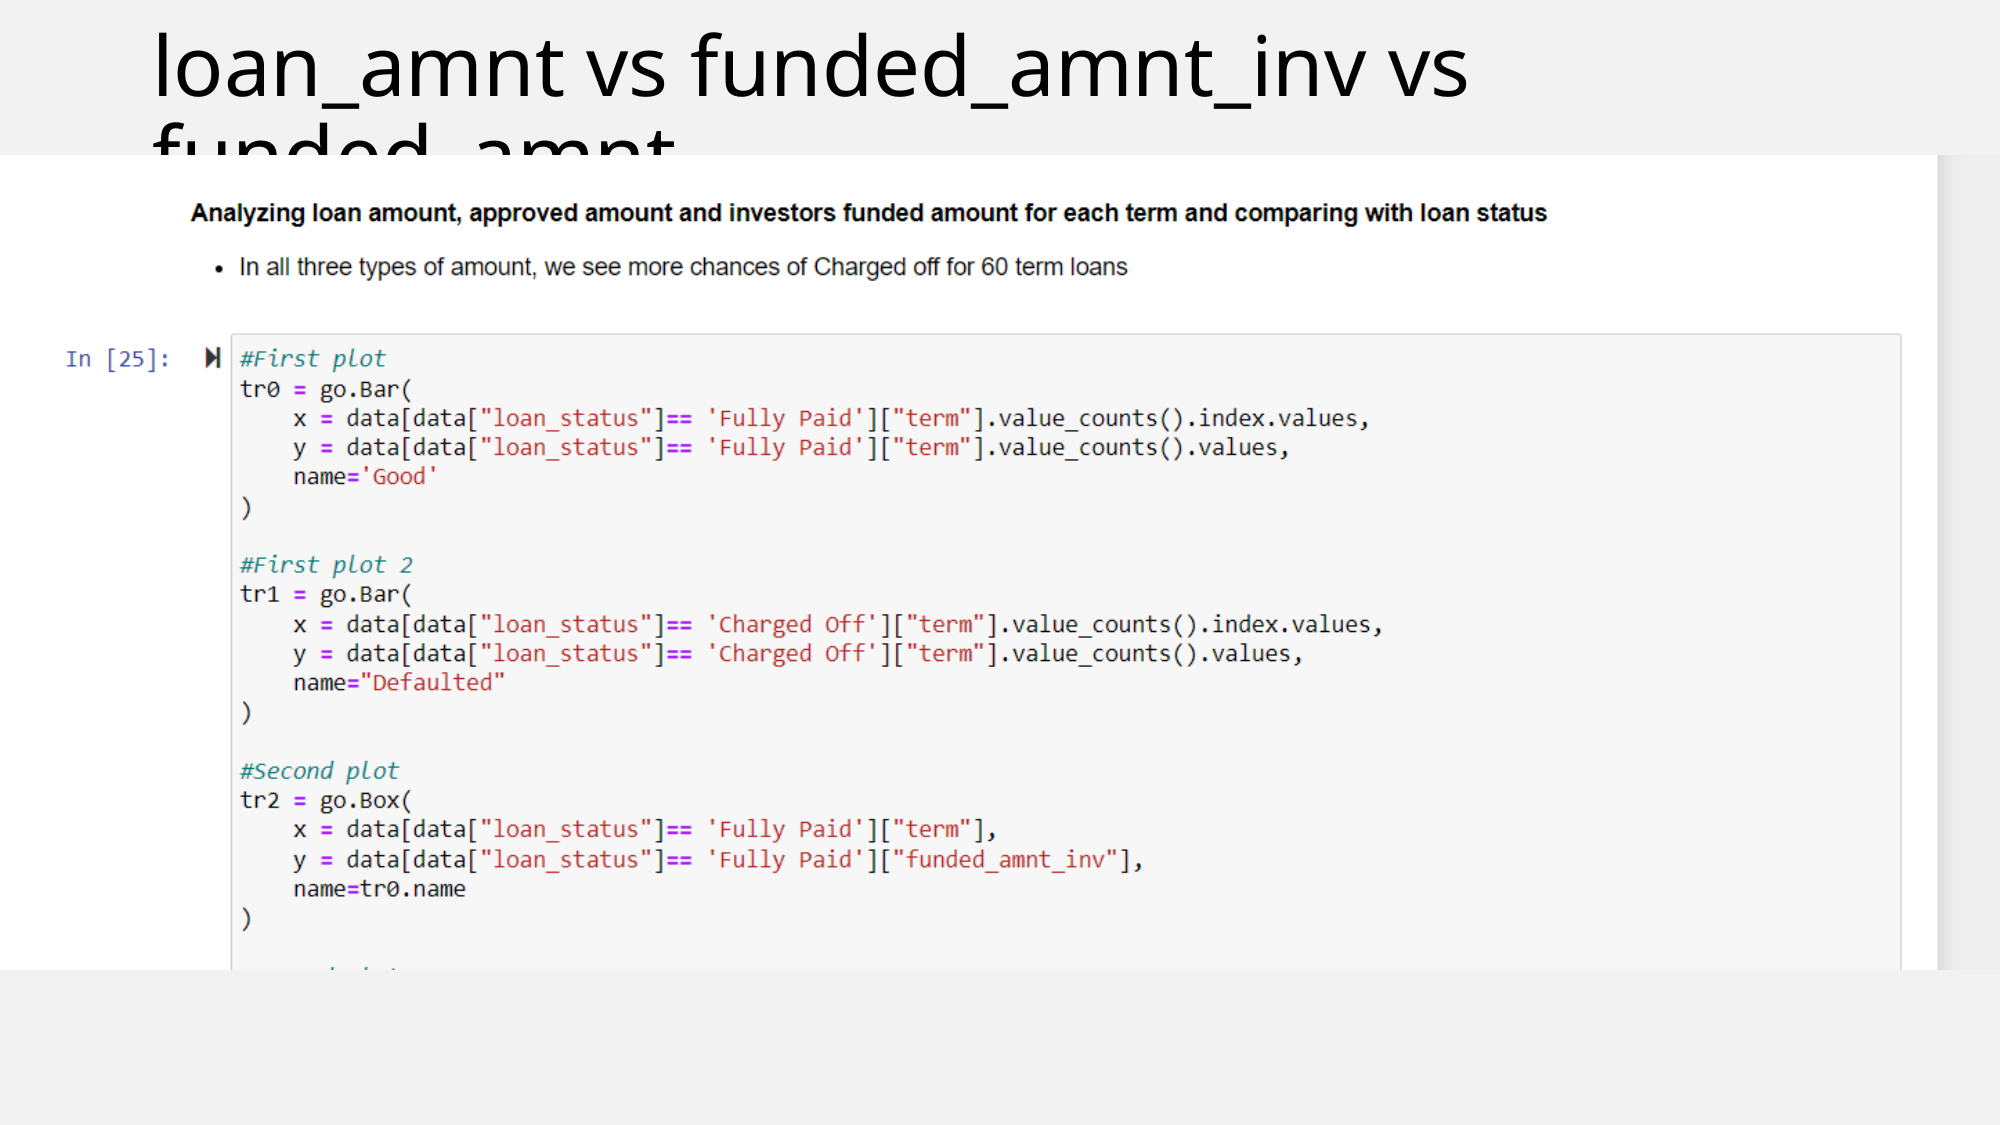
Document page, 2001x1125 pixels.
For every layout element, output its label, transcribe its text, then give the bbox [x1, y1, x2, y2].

picture [0, 155, 2000, 970]
title loan_amnt vs funded_amnt_inv vs funded_amnt [137, 5, 1863, 155]
